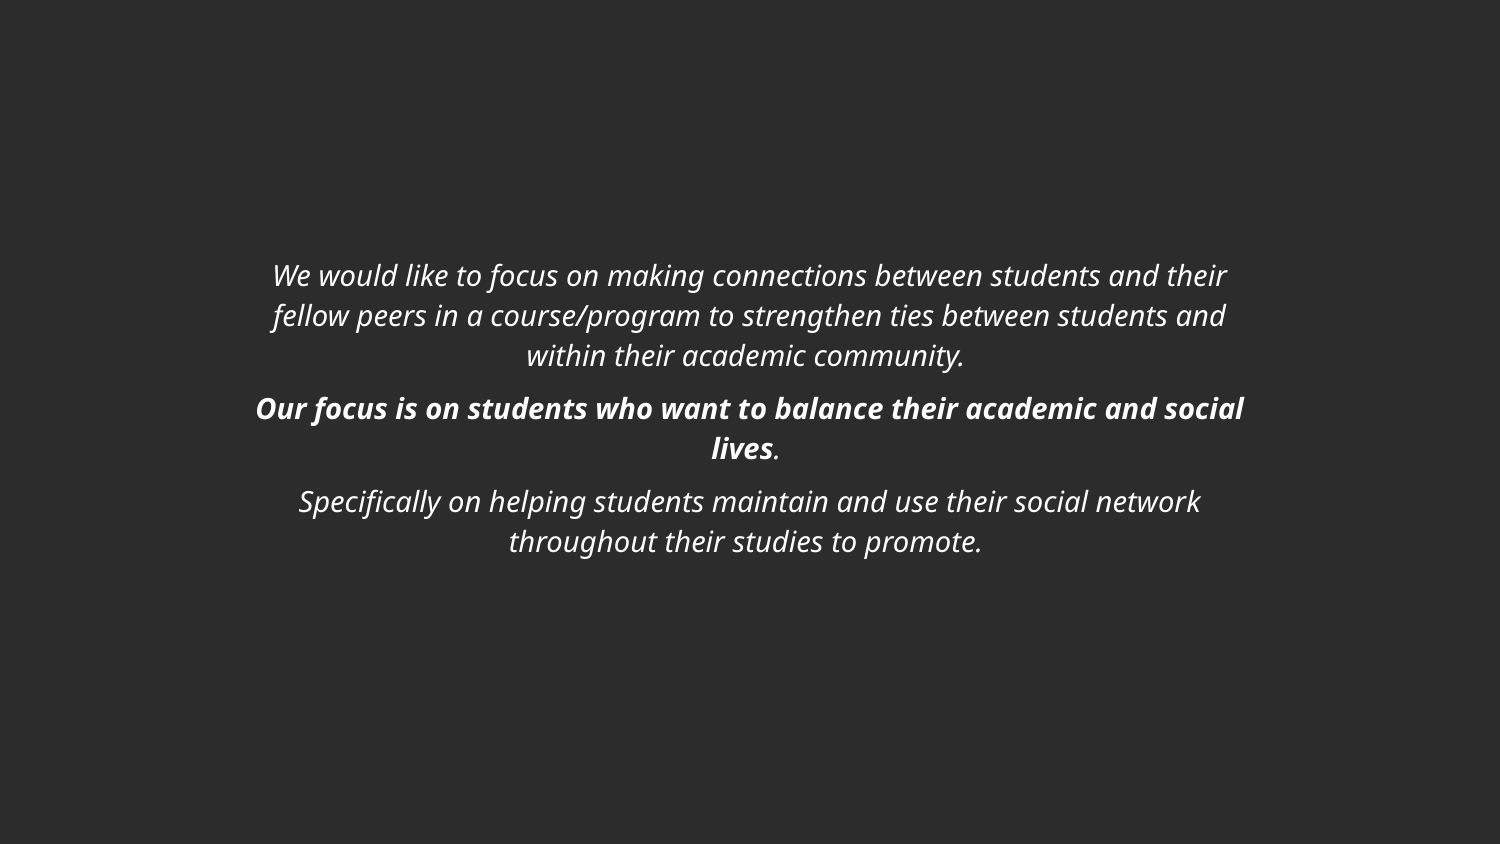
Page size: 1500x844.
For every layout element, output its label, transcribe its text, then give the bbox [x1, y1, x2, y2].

text_box We would like to focus on making connections between students and their fellow peers in a course/program to strengthen ties between students and within their academic community. Our focus is on students who want to balance their academic and social lives. Specifically on helping students maintain and use their social network throughout their studies to promote. [235, 236, 1265, 607]
